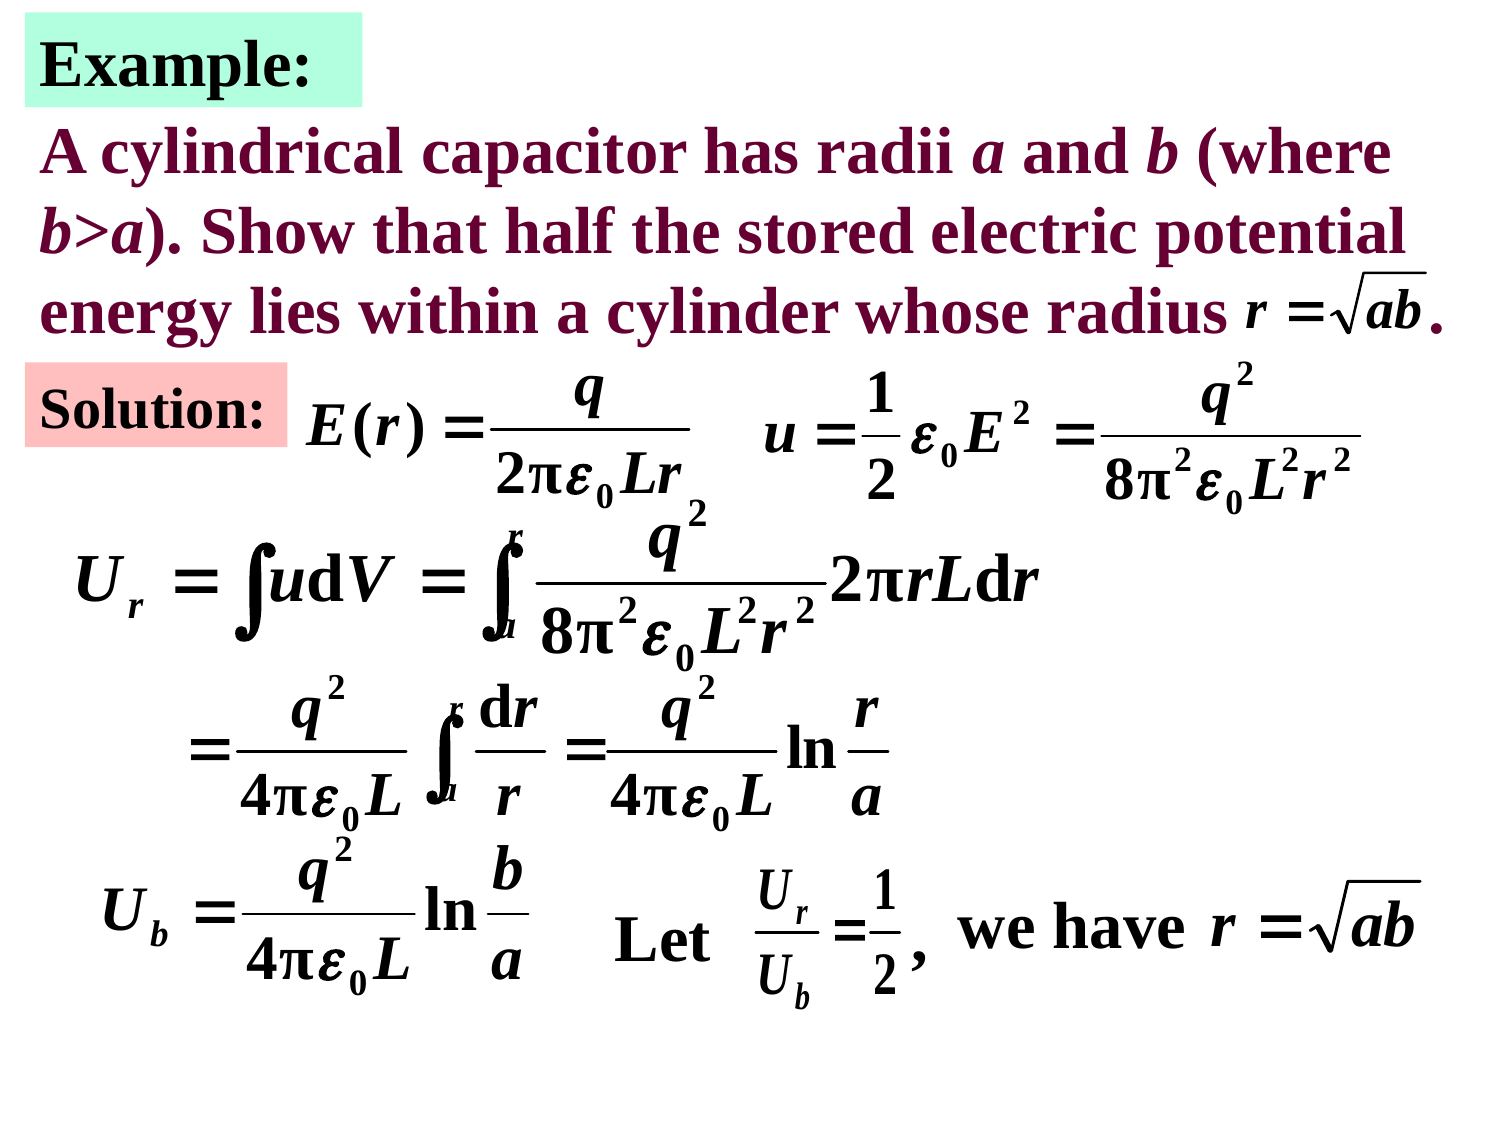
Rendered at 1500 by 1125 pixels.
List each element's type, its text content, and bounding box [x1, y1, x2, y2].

text_box Example: [24, 12, 363, 99]
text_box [24, 99, 1463, 355]
text_box Solution: [24, 362, 288, 448]
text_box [294, 342, 704, 481]
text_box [599, 849, 950, 1025]
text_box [943, 862, 1438, 971]
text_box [754, 345, 1373, 529]
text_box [176, 658, 899, 847]
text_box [66, 481, 1059, 688]
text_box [93, 819, 544, 1011]
